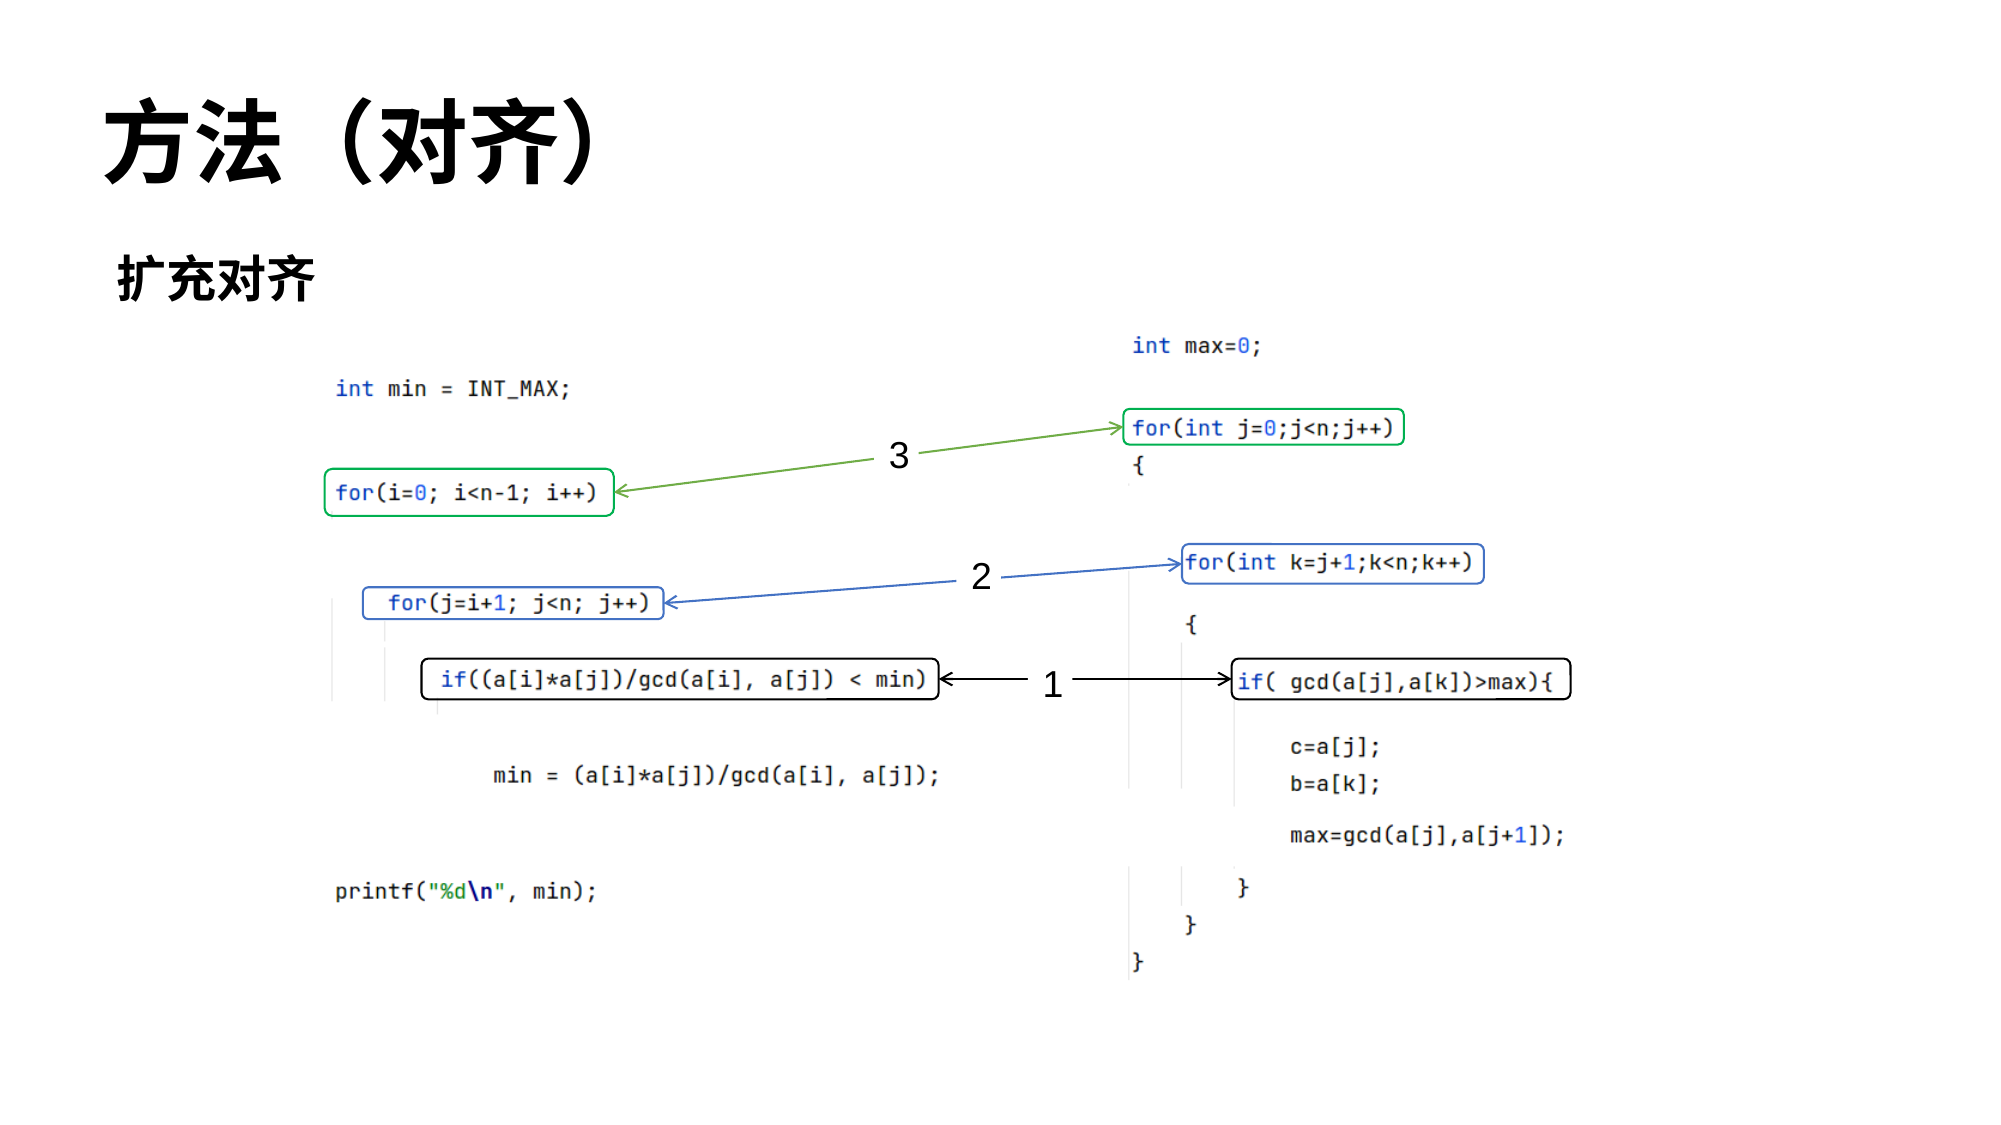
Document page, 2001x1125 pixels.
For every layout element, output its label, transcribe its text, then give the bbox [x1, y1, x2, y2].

text_box 扩充对齐 [101, 210, 1809, 347]
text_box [613, 426, 1124, 493]
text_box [250, 310, 1688, 1027]
text_box 方法（对齐） [86, 37, 1812, 256]
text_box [663, 563, 1183, 604]
